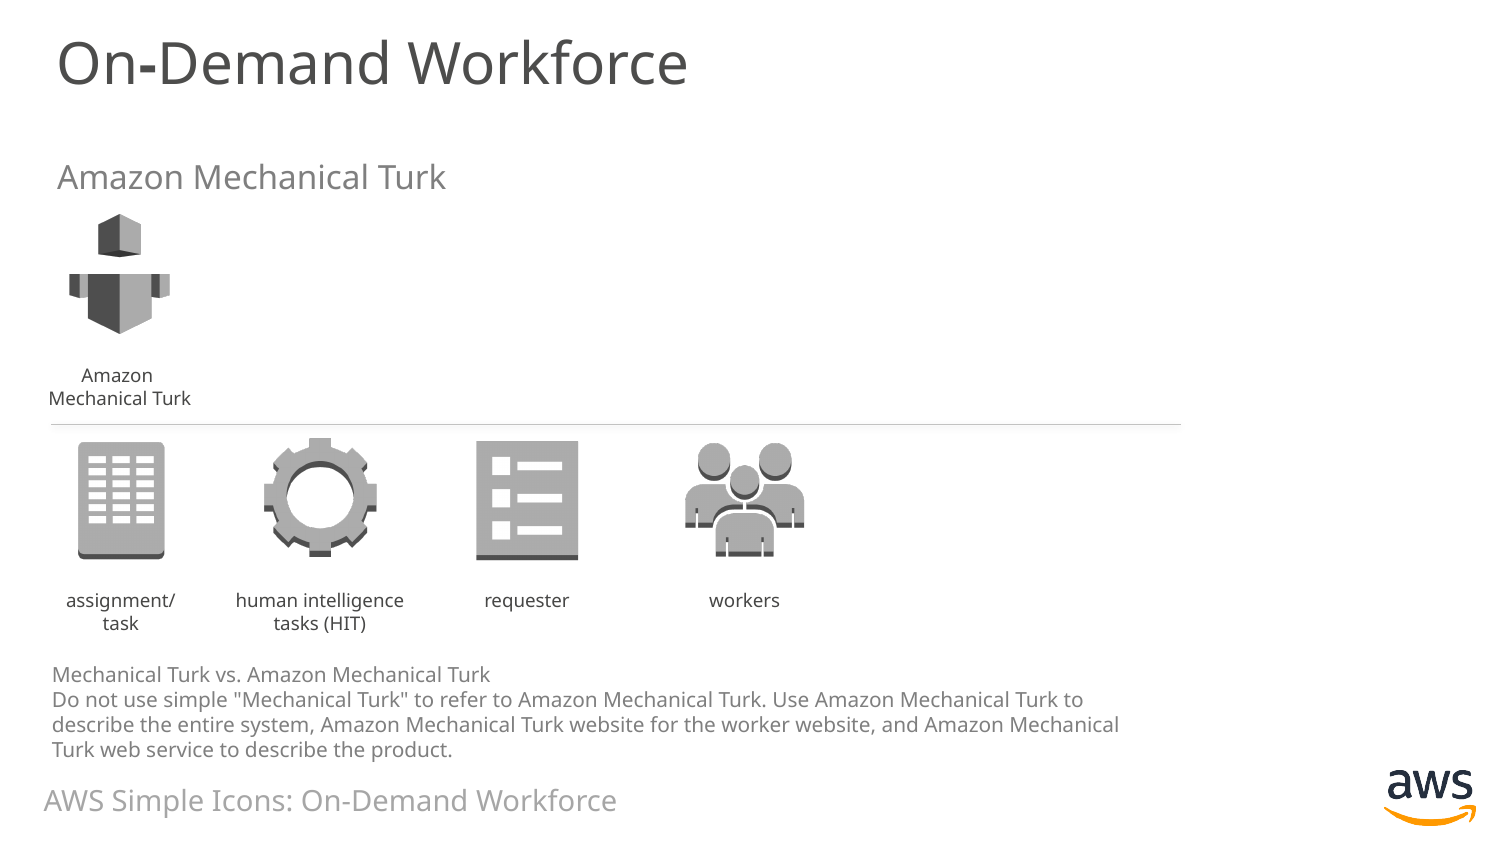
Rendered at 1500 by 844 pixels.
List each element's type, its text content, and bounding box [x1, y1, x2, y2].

text_box human intelligence tasks (HIT) [235, 589, 405, 635]
text_box Amazon Mechanical Turk [6, 364, 233, 410]
text_box assignment/ task [51, 589, 191, 635]
picture [474, 440, 579, 561]
text_box Mechanical Turk vs. Amazon Mechanical Turk Do not use simple "Mechanical Turk" to refer to Amazon Mechanical Turk. Use Amazon Mechanical Turk to describe the entire system, Amazon Mechanical Turk website for the worker website, and Amazon Mechanical Turk web service to describe the product. [37, 653, 1166, 769]
title On-Demand Workforce [41, 18, 1388, 116]
picture [77, 440, 165, 561]
picture [261, 437, 378, 558]
picture [1384, 770, 1476, 826]
text_box requester [469, 588, 585, 612]
picture [684, 441, 805, 558]
picture [69, 213, 171, 335]
text_box Amazon Mechanical Turk [42, 148, 582, 204]
text_box AWS Simple Icons: On-Demand Workforce [28, 774, 633, 825]
text_box workers [684, 588, 806, 612]
